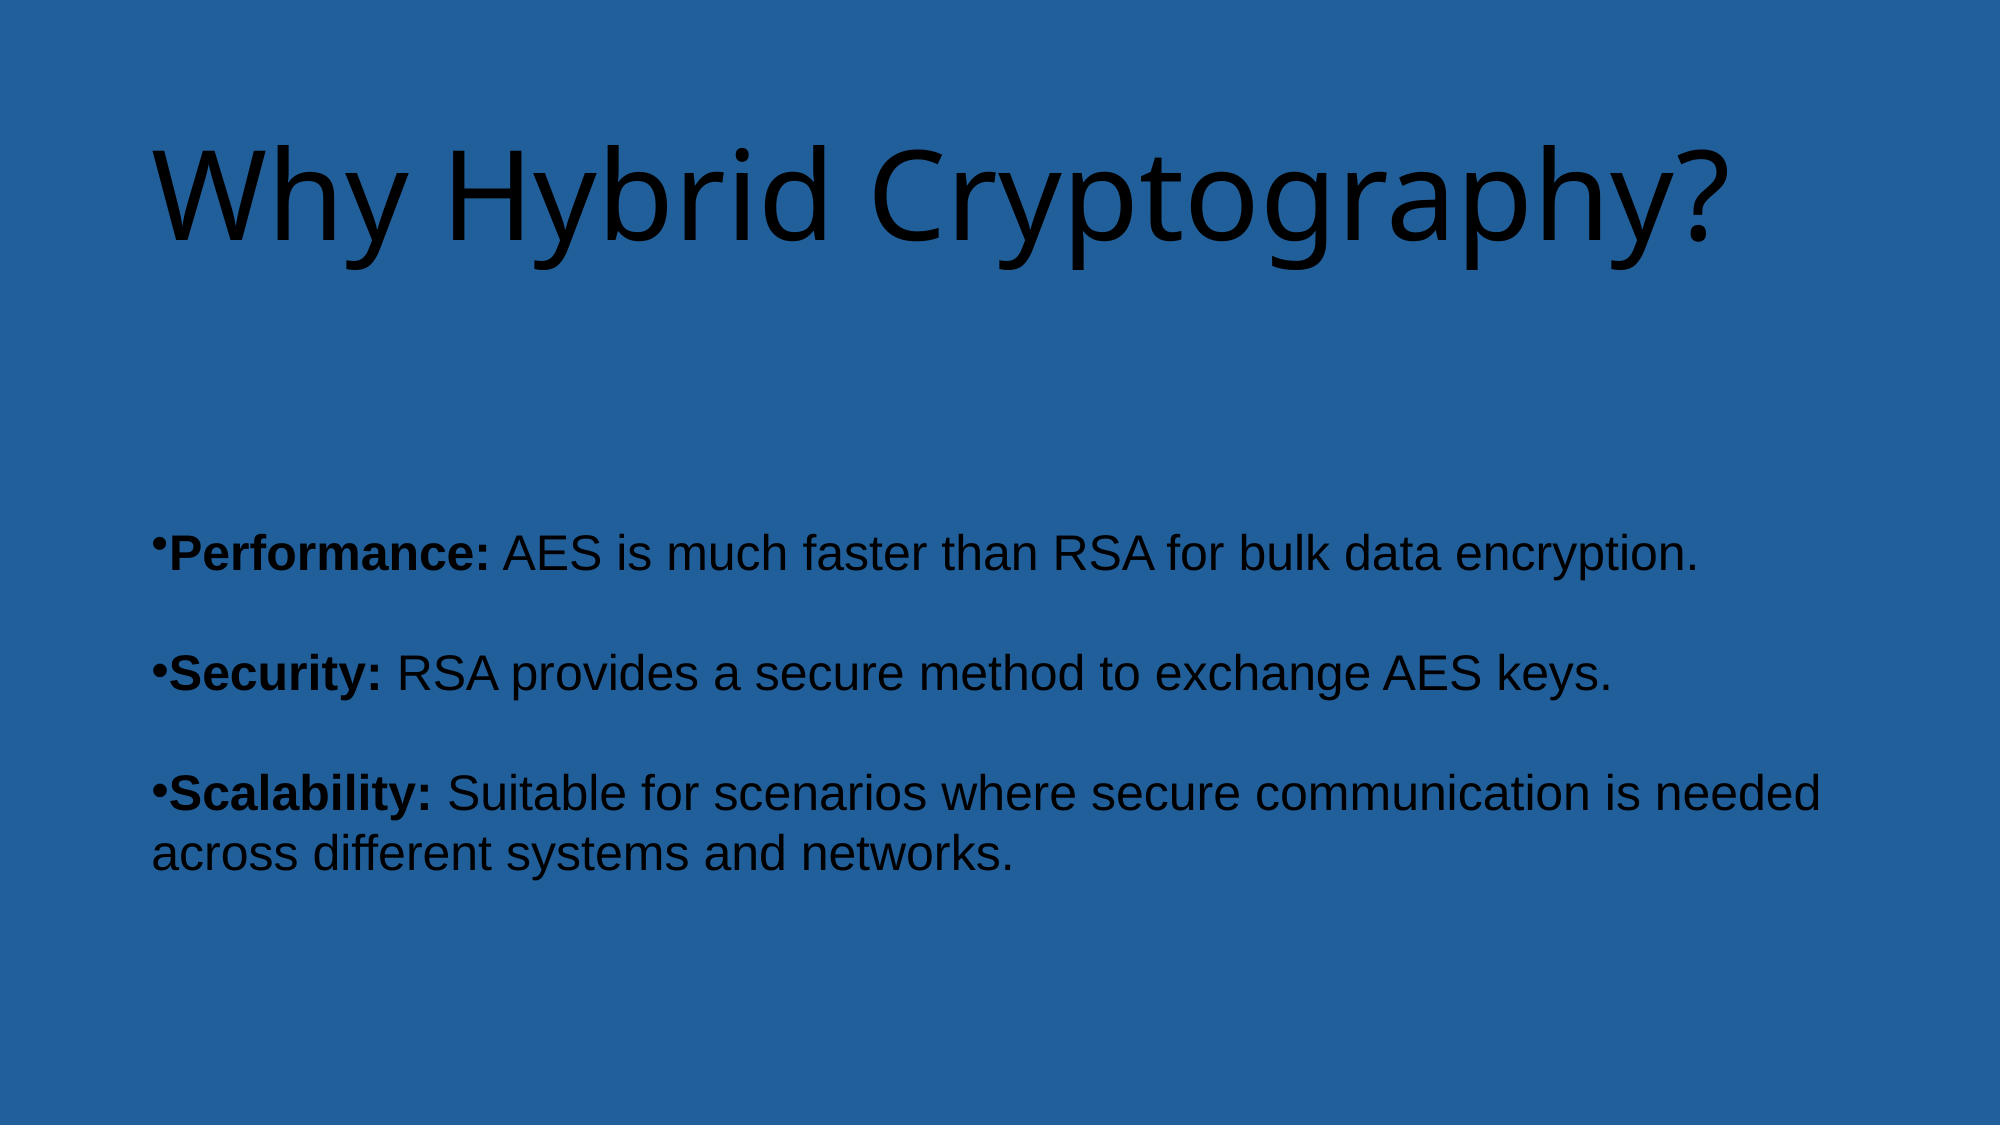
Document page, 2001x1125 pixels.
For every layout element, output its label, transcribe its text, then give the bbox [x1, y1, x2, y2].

list Performance: AES is much faster than RSA for bulk data encryption. Security: RSA provides a secure method to exchange AES keys. Scalability: Suitable for scenarios where secure communication is needed across different systems and networks. [136, 373, 1980, 1027]
title Why Hybrid Cryptography? [136, 81, 1862, 276]
